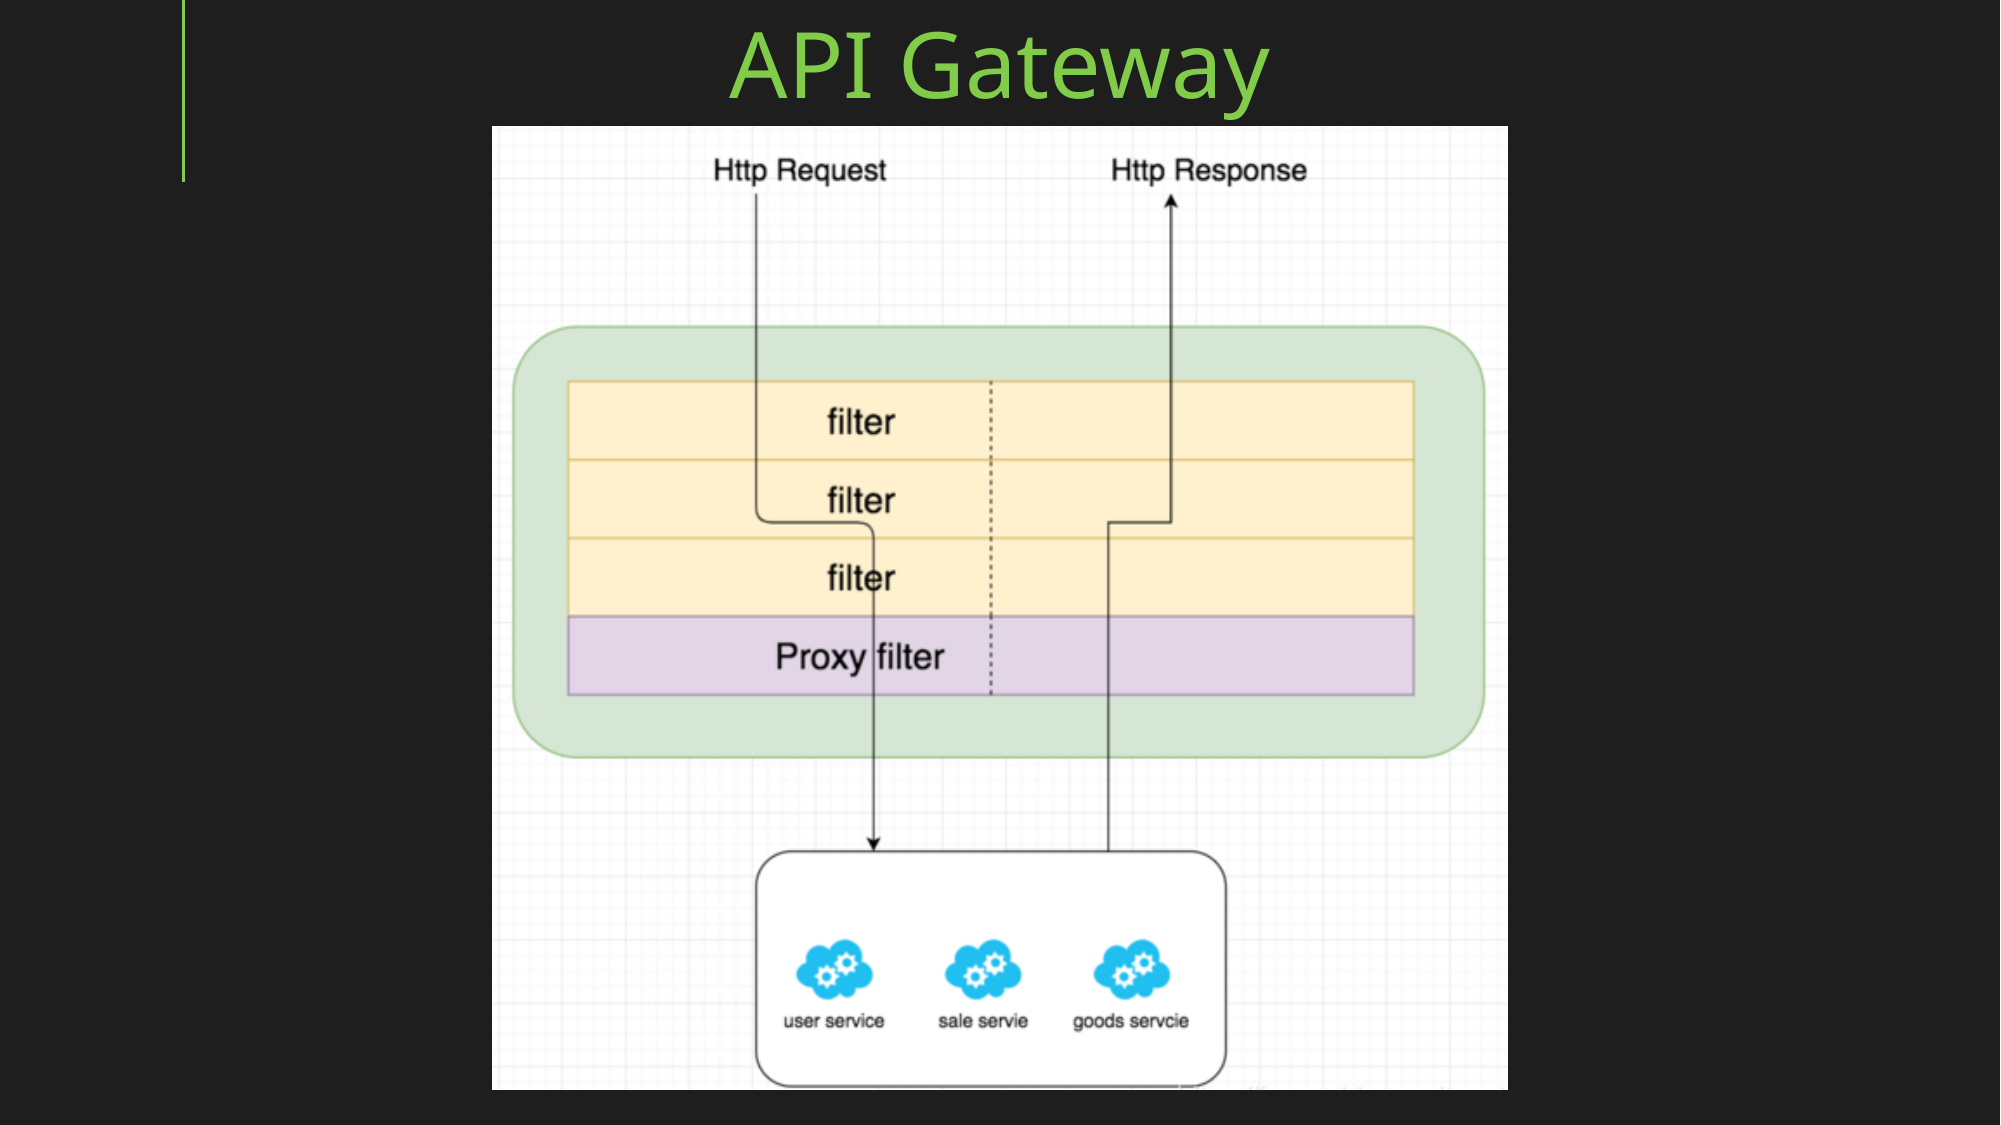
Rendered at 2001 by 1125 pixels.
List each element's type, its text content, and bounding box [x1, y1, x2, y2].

text_box API Gateway [84, 0, 1916, 125]
picture [492, 126, 1508, 1090]
